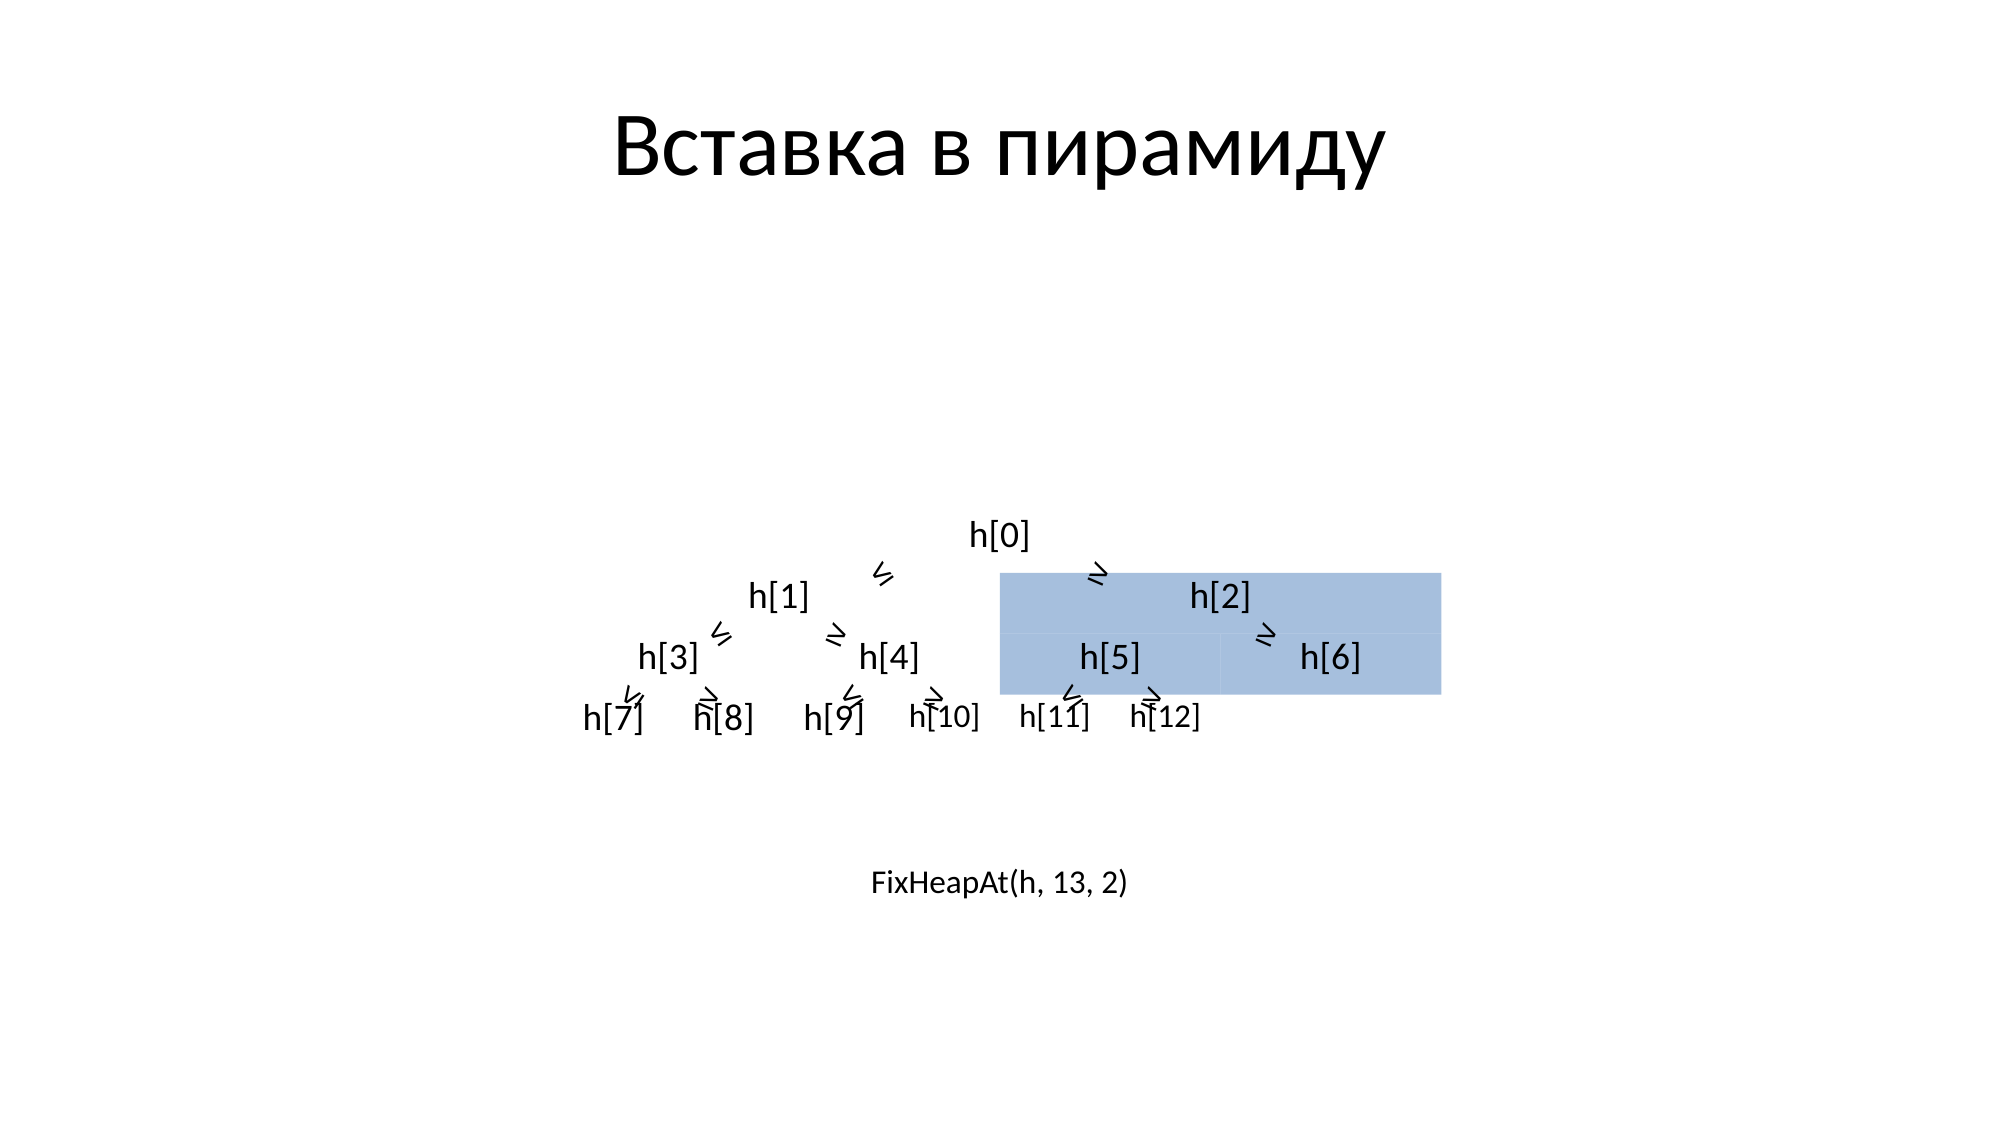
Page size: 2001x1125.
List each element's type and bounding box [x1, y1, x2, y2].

table_header [558, 512, 1441, 573]
text_box [1034, 658, 1105, 731]
text_box [1120, 661, 1187, 731]
text_box [593, 660, 666, 731]
text_box [1067, 536, 1134, 606]
text_box [856, 852, 1144, 907]
title [99, 45, 1900, 233]
text_box [1235, 597, 1302, 667]
text_box [903, 661, 969, 731]
text_box [805, 597, 885, 731]
table_cell [558, 573, 1441, 755]
text_box [844, 535, 915, 608]
text_box [677, 595, 754, 731]
